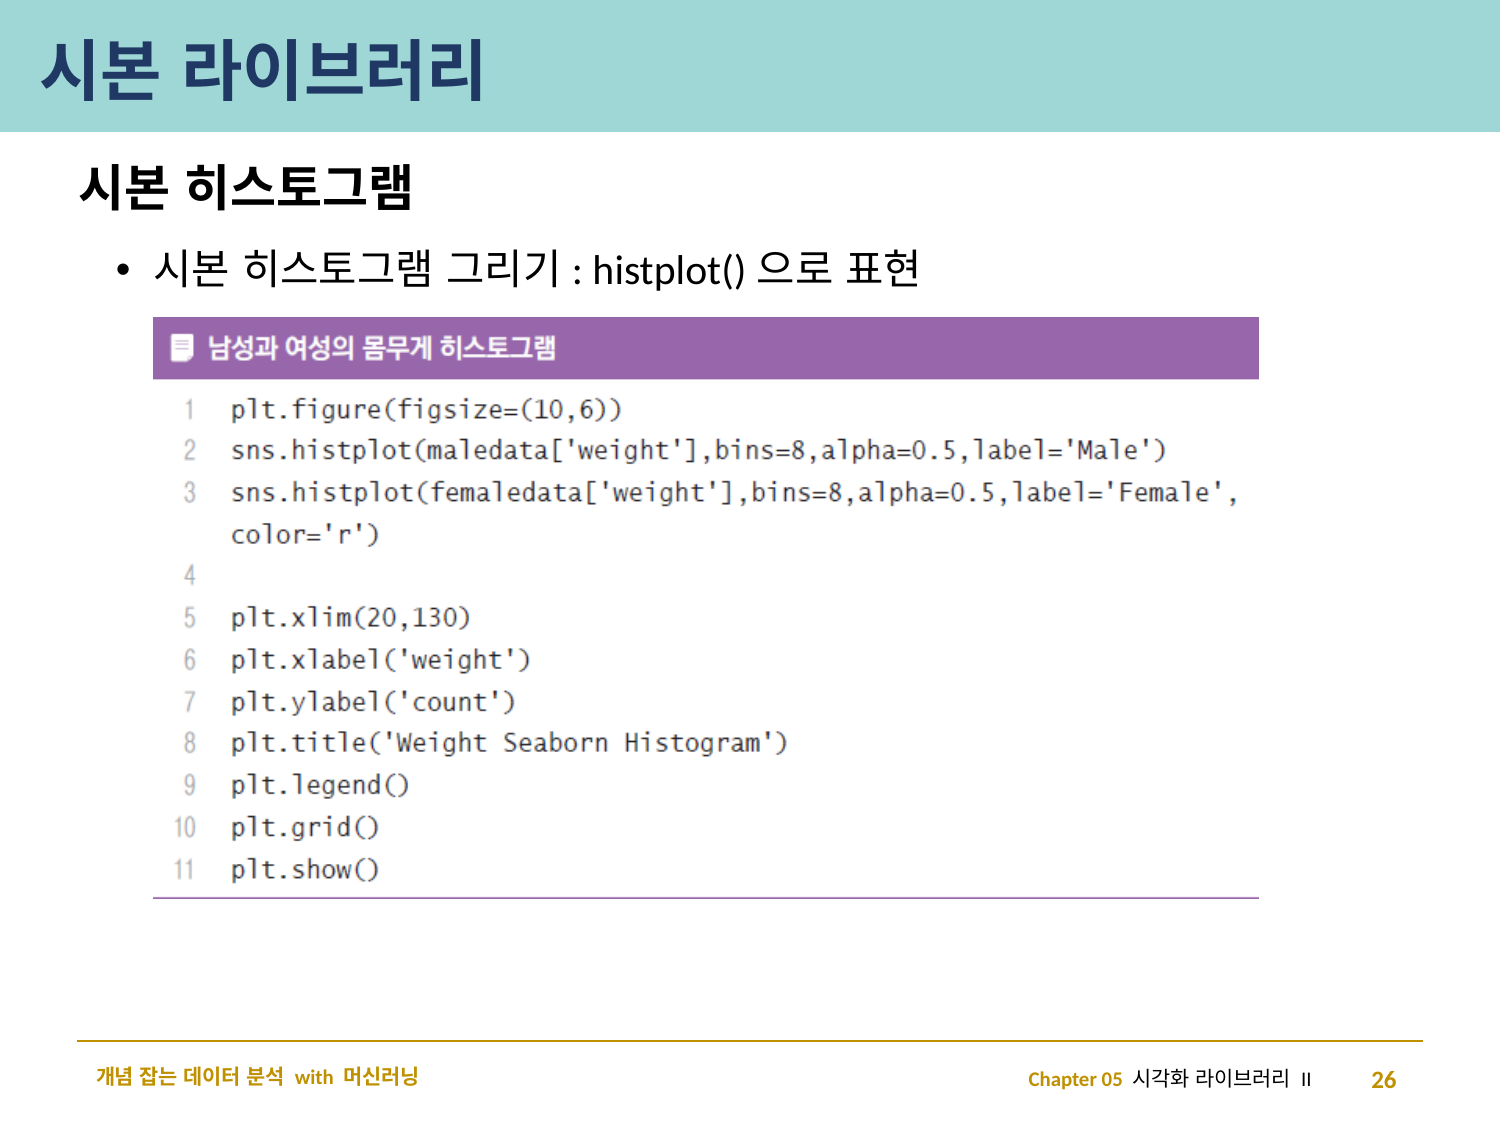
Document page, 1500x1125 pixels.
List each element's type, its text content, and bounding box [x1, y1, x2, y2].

picture [153, 317, 1259, 899]
title 시본 라이브러리 [24, 30, 1319, 119]
list 시본 히스토그램 [64, 155, 1369, 232]
list 시본 히스토그램 그리기: histplot()으로 표현 [100, 241, 1390, 937]
